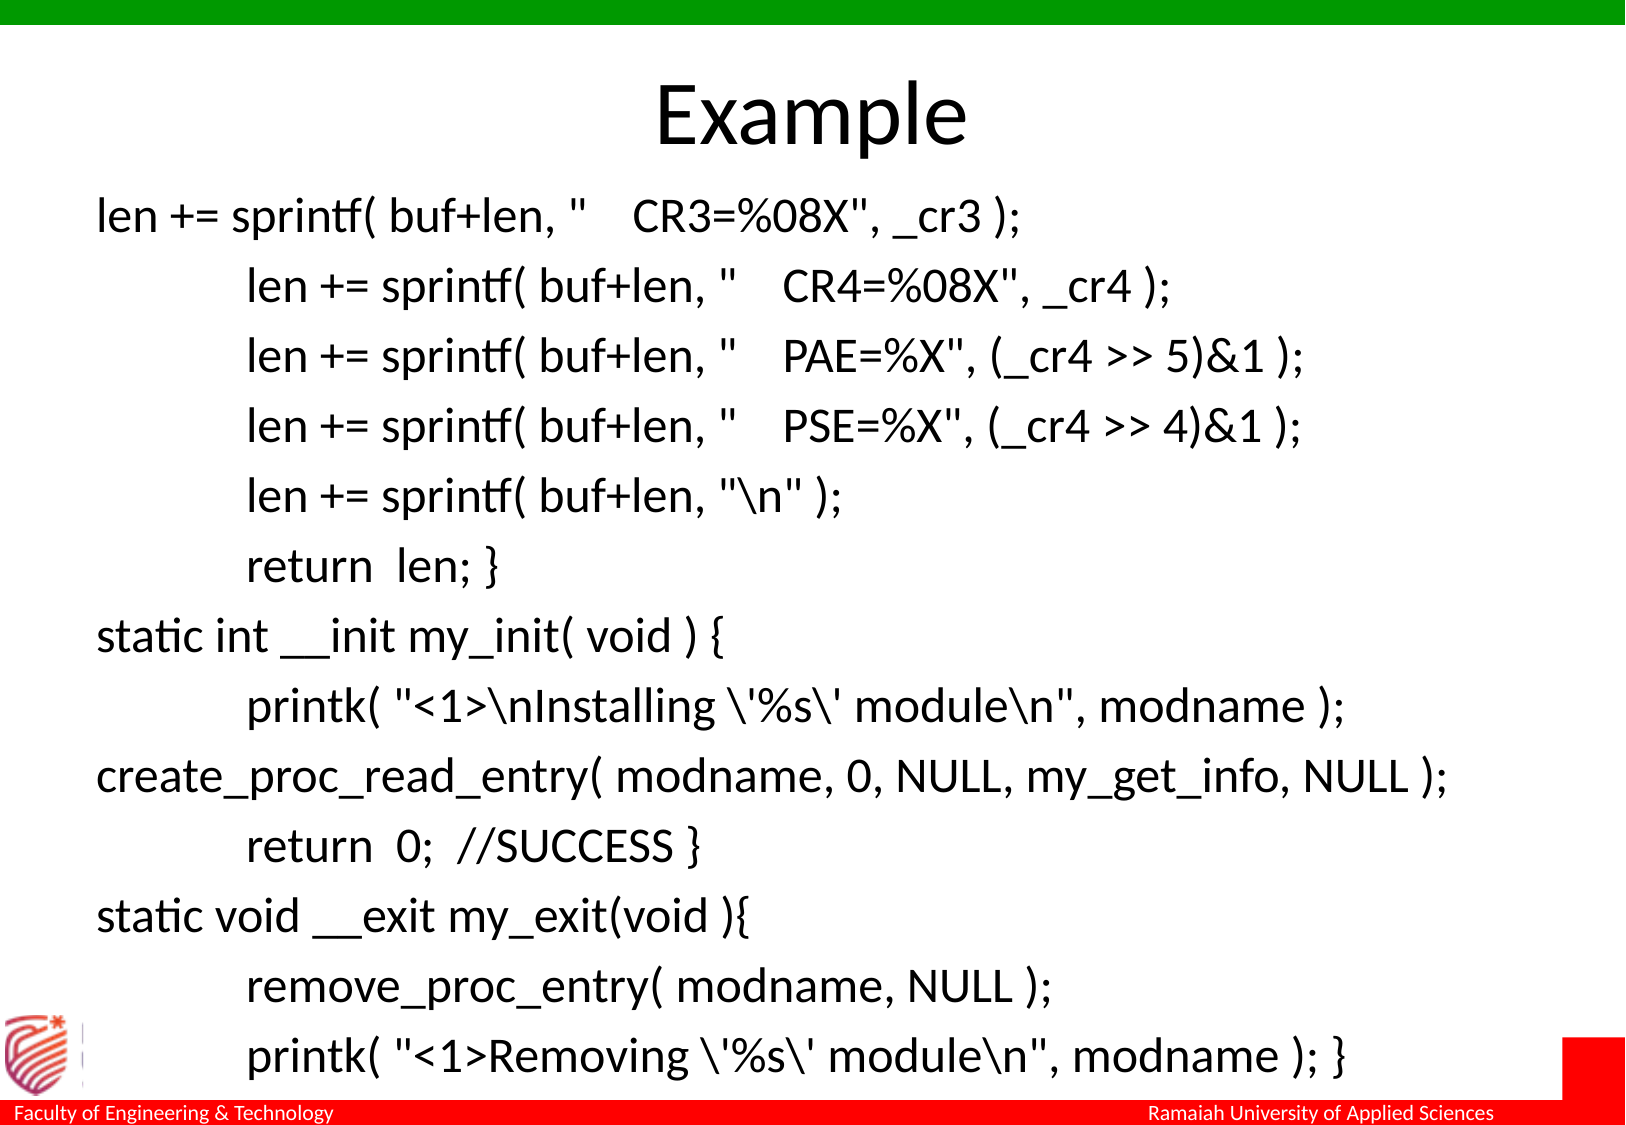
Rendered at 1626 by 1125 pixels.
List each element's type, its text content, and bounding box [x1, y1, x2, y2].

list len += sprintf( buf+len, " CR3=%08X", _cr3 ); len += sprintf( buf+len, " CR4=%08X", _cr4 ); len += sprintf( buf+len, " PAE=%X", (_cr4 >> 5)&1 ); len += sprintf( buf+len, " PSE=%X", (_cr4 >> 4)&1 ); len += sprintf( buf+len, "\n" ); return len; } static int __init my_init( void ) { printk( "<1>\nInstalling \'%s\' module\n", modname ); create_proc_read_entry( modname, 0, NULL, my_get_info, NULL ); return 0; //SUCCESS } static void __exit my_exit(void ){ remove_proc_entry( modname, NULL ); printk( "<1>Removing \'%s\' module\n", modname ); } [81, 174, 1544, 918]
picture [5, 1015, 84, 1096]
title Example [81, 45, 1544, 174]
